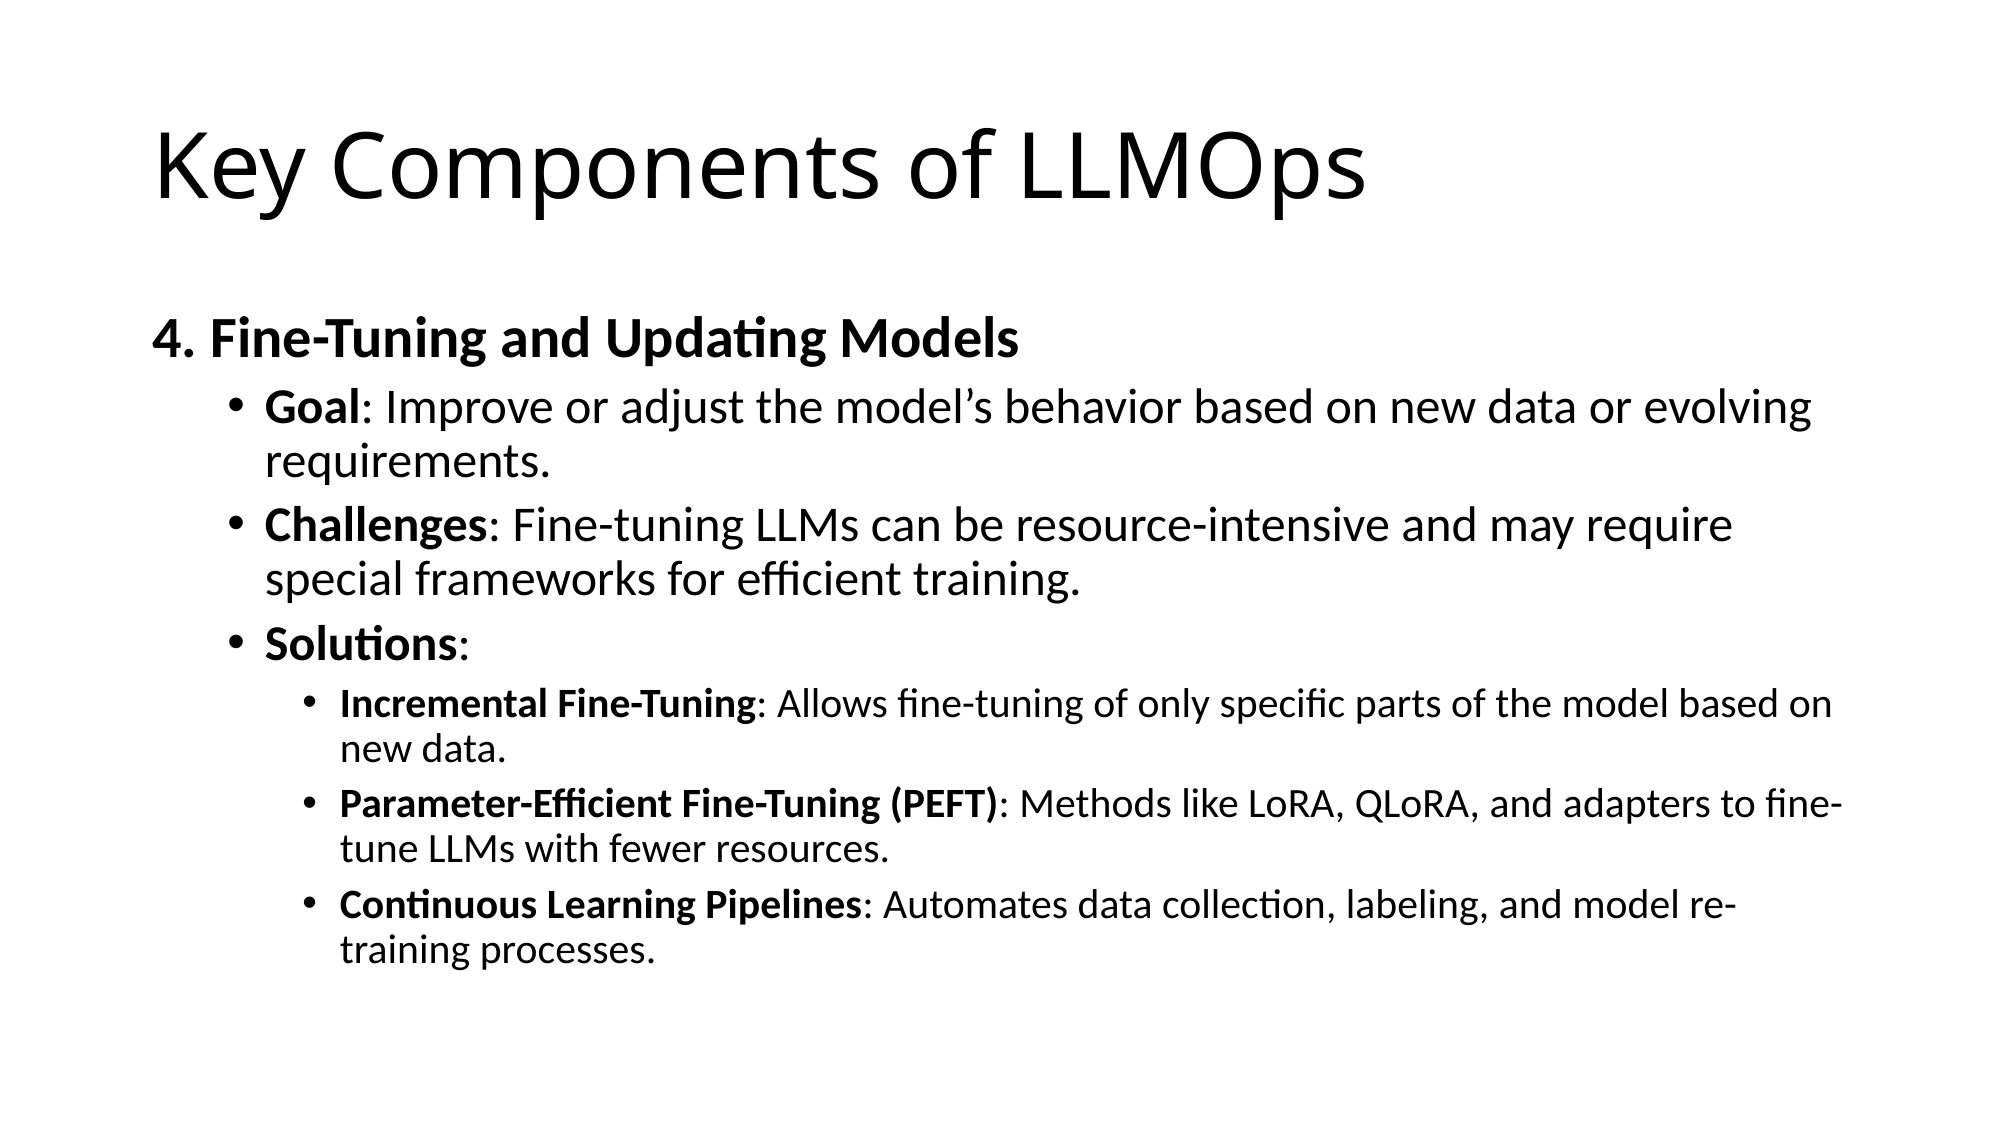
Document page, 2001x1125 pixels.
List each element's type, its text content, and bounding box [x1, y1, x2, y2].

title Key Components of LLMOps [137, 59, 1863, 278]
list 4. Fine-Tuning and Updating Models Goal: Improve or adjust the model’s behavior based on new data or evolving requirements. Challenges: Fine-tuning LLMs can be resource-intensive and may require special frameworks for efficient training. Solutions: Incremental Fine-Tuning: Allows fine-tuning of only specific parts of the model based on new data. Parameter-Efficient Fine-Tuning (PEFT): Methods like LoRA, QLoRA, and adapters to fine-tune LLMs with fewer resources. Continuous Learning Pipelines: Automates data collection, labeling, and model re-training processes. [137, 299, 1863, 1014]
